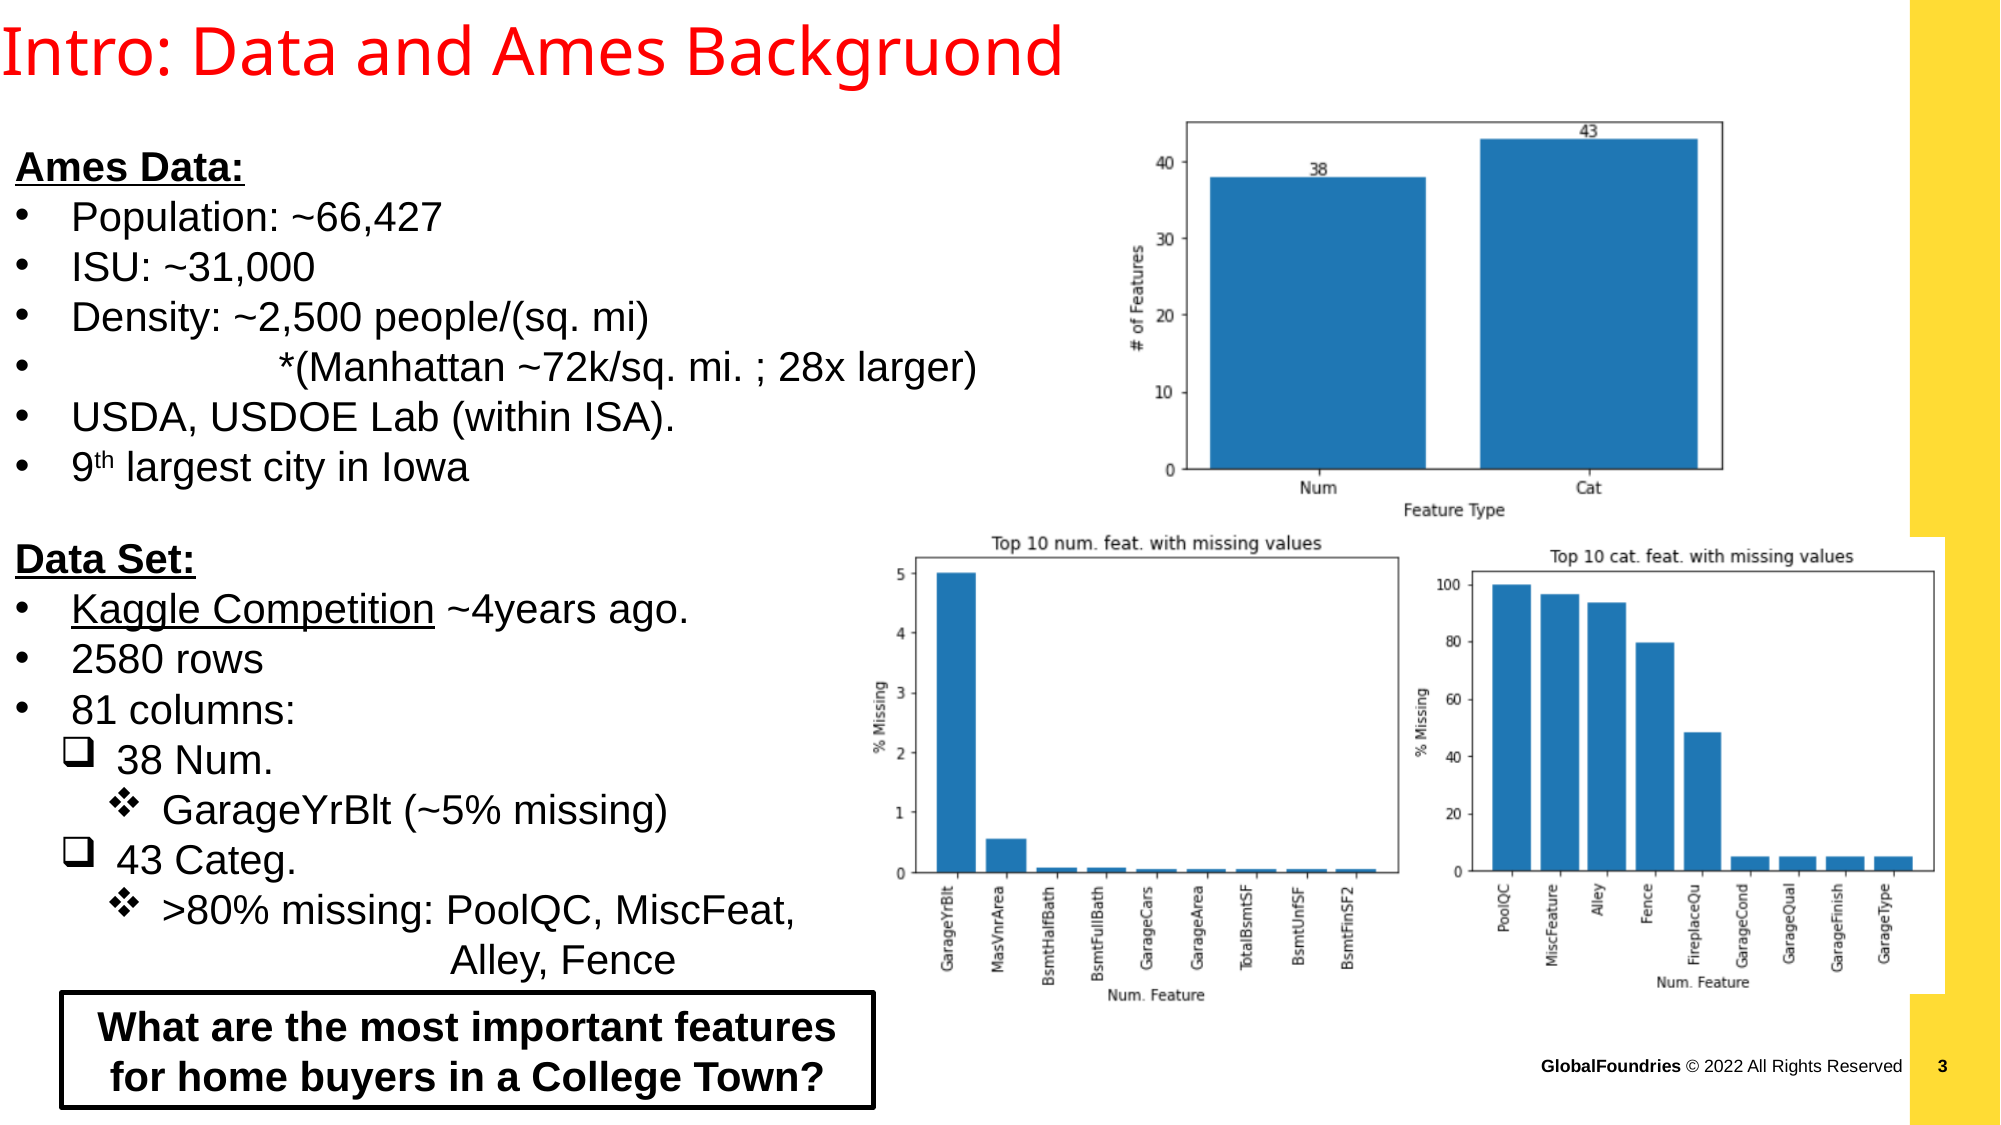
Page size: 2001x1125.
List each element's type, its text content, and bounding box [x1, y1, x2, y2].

title Intro: Data and Ames Backgruond [0, 1, 2000, 95]
text_box Data Set: Kaggle Competition ~4years ago. 2580 rows 81 columns: 38 Num. GarageYrBlt (~5% missing) 43 Categ. >80% missing: PoolQC, MiscFeat, Alley, Fence [0, 524, 812, 1040]
text_box Ames Data: Population: ~66,427 ISU: ~31,000 Density: ~2,500 people/(sq. mi) *(Manhattan ~72k/sq. mi. ; 28x larger) USDA, USDOE Lab (within ISA). 9th largest city in Iowa [0, 132, 1039, 498]
picture [873, 524, 1946, 1008]
text_box What are the most important features for home buyers in a College Town? [61, 992, 874, 1108]
picture [1116, 97, 1729, 523]
